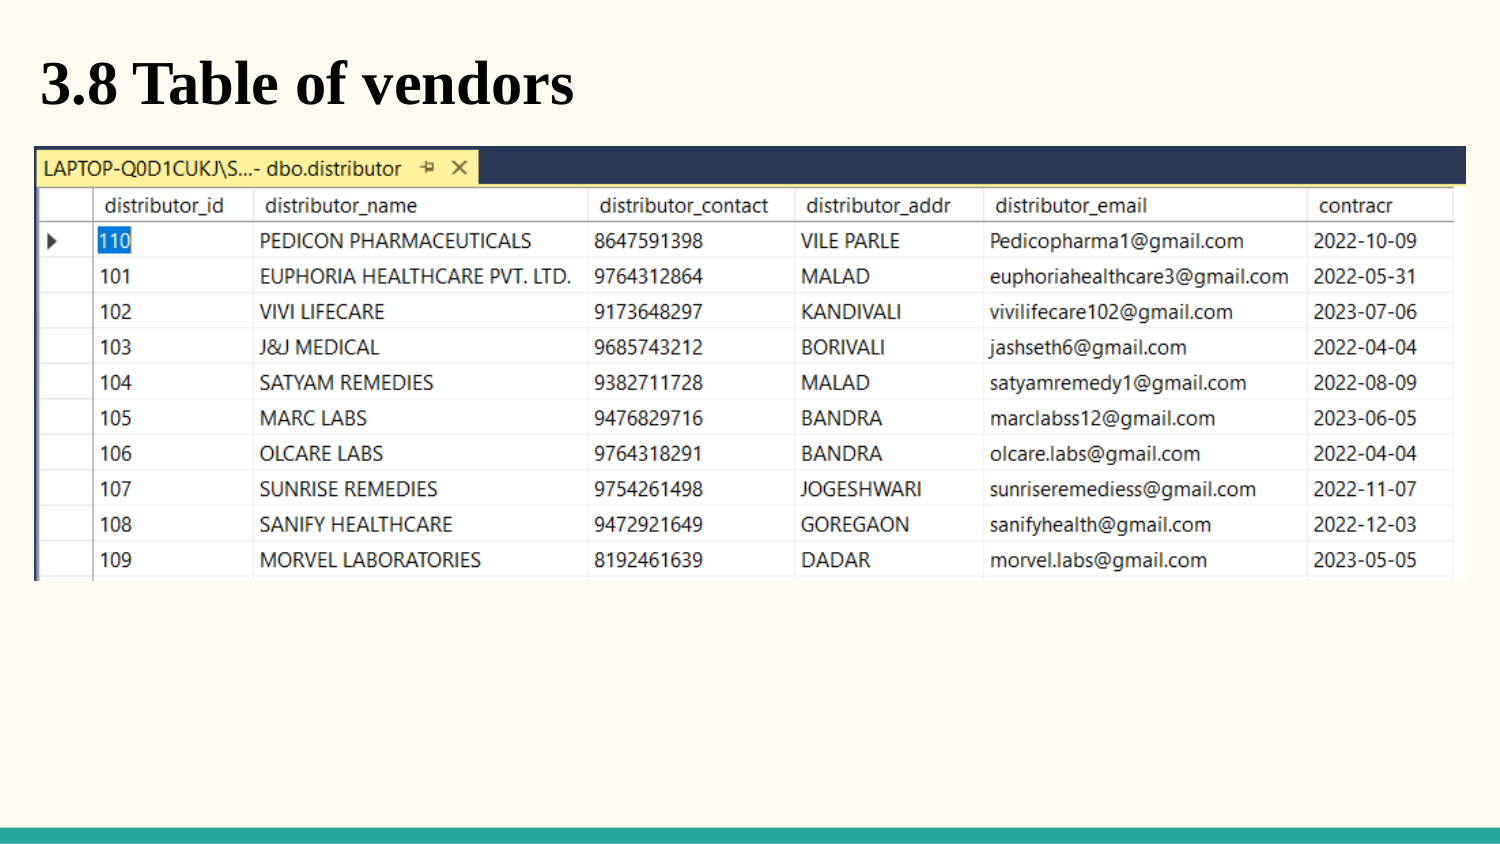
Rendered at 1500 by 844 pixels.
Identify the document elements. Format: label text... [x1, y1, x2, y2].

title 3.8 Table of vendors [40, 0, 1332, 145]
picture [33, 146, 1467, 581]
